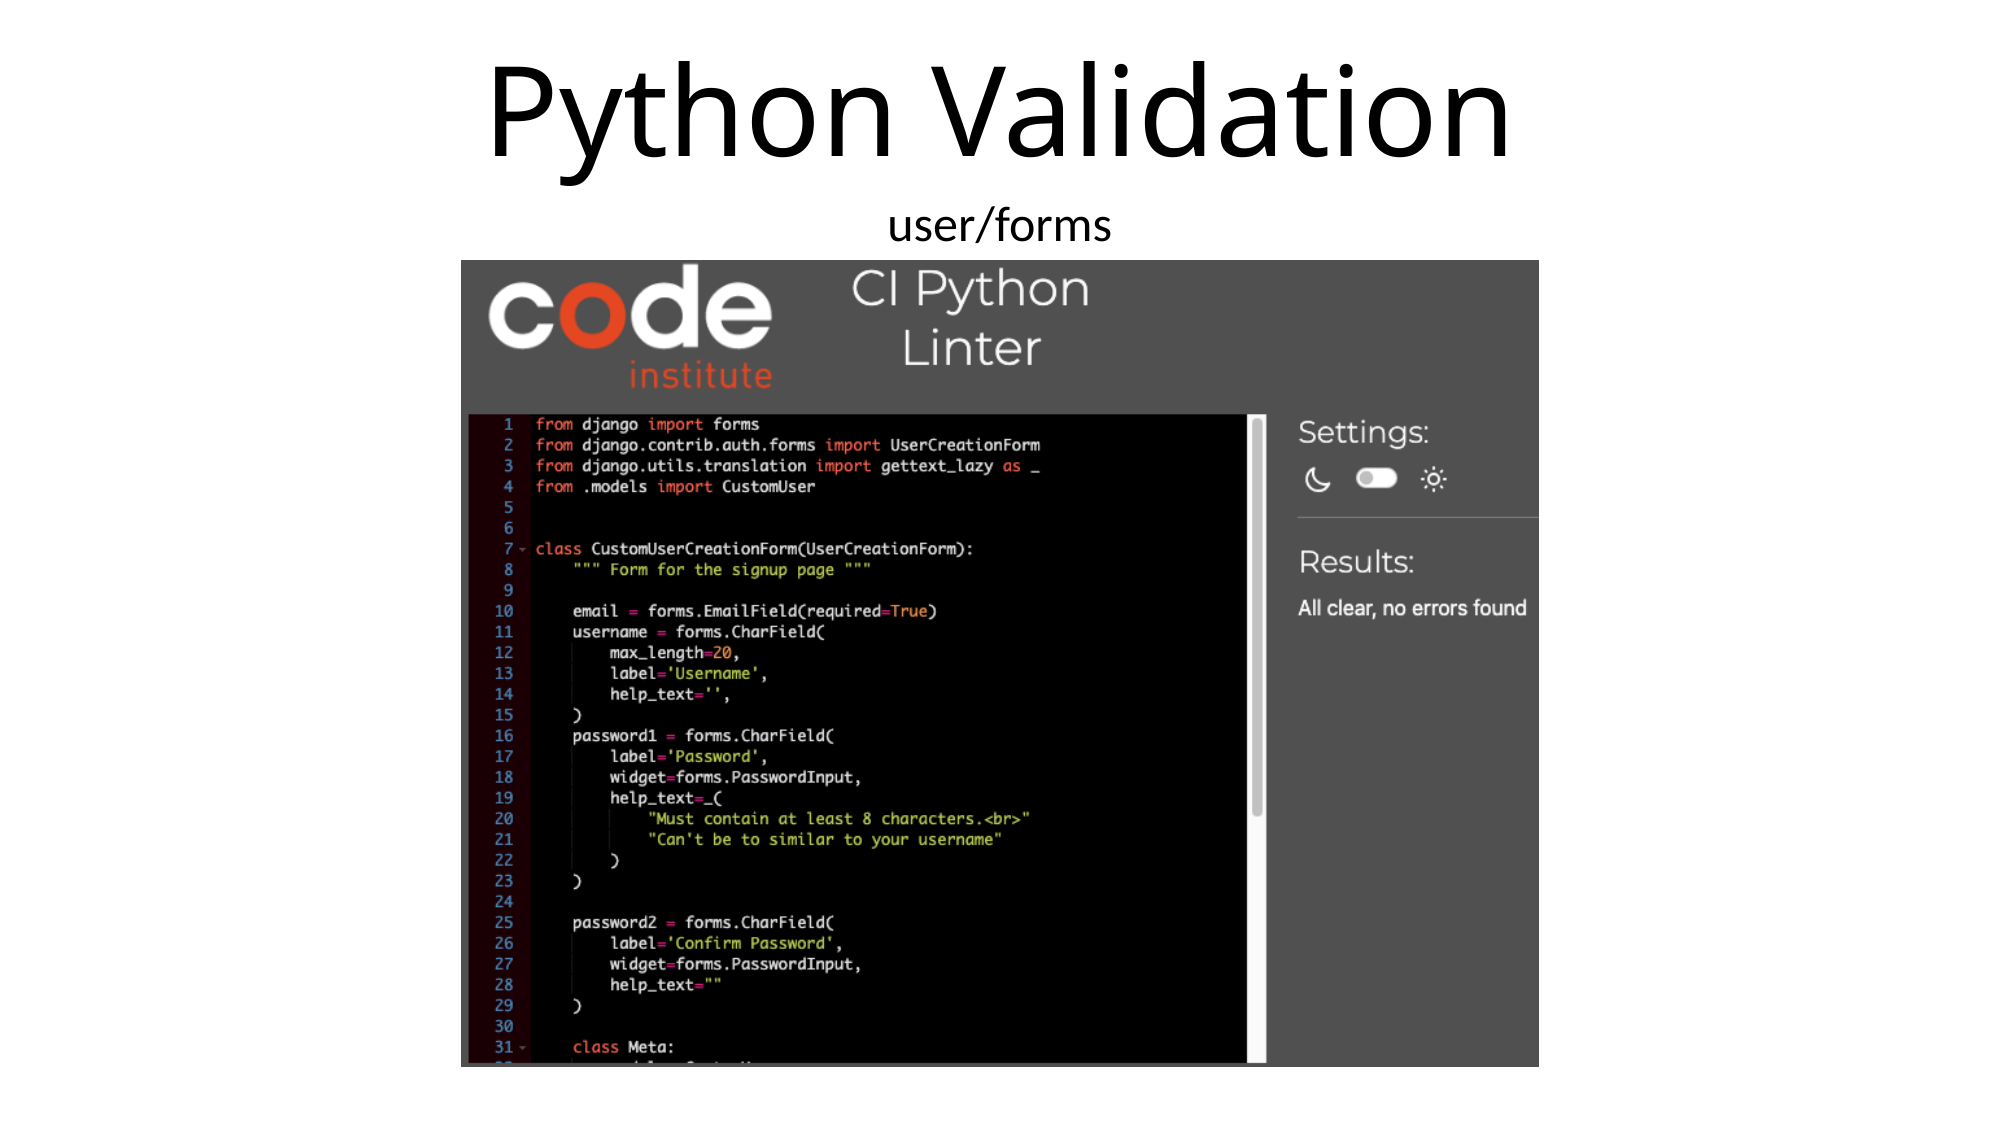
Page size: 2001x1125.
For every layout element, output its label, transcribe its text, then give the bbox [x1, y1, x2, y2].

subtitle user/forms [249, 190, 1750, 261]
picture [461, 260, 1539, 1067]
title Python Validation [249, 26, 1750, 190]
